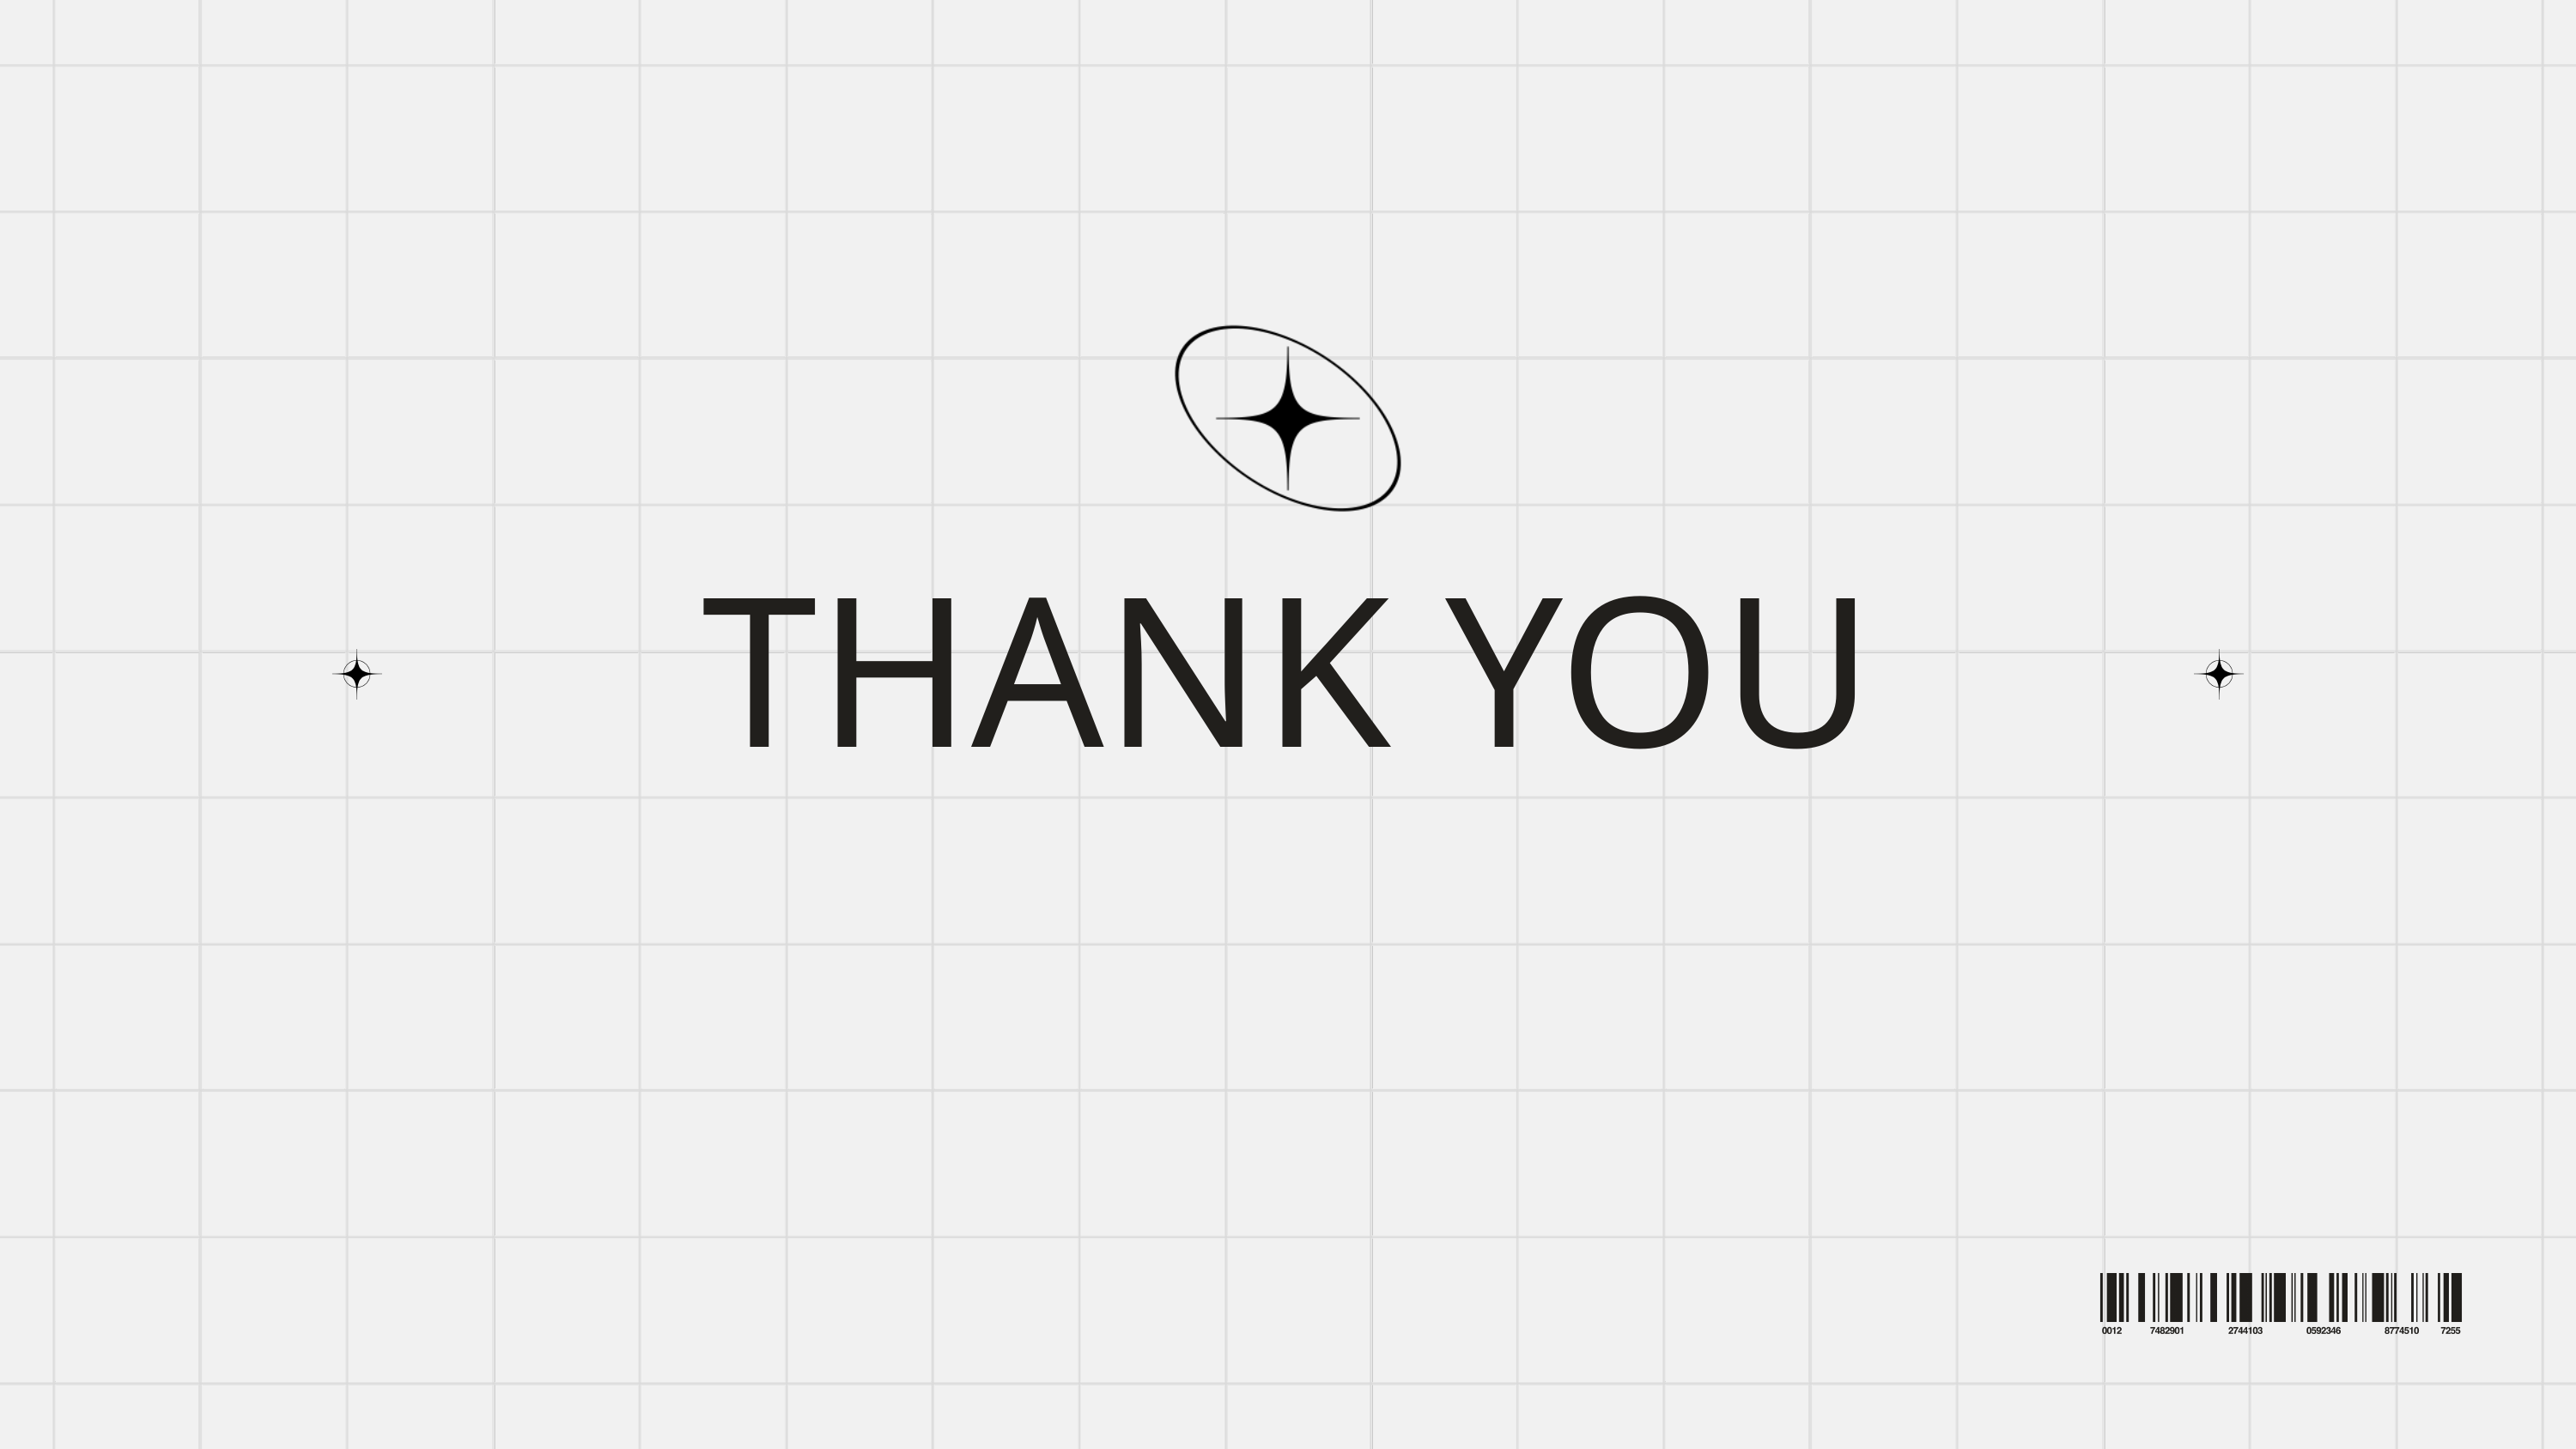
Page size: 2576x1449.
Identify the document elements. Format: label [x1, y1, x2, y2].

text_box [0, 0, 2576, 1449]
